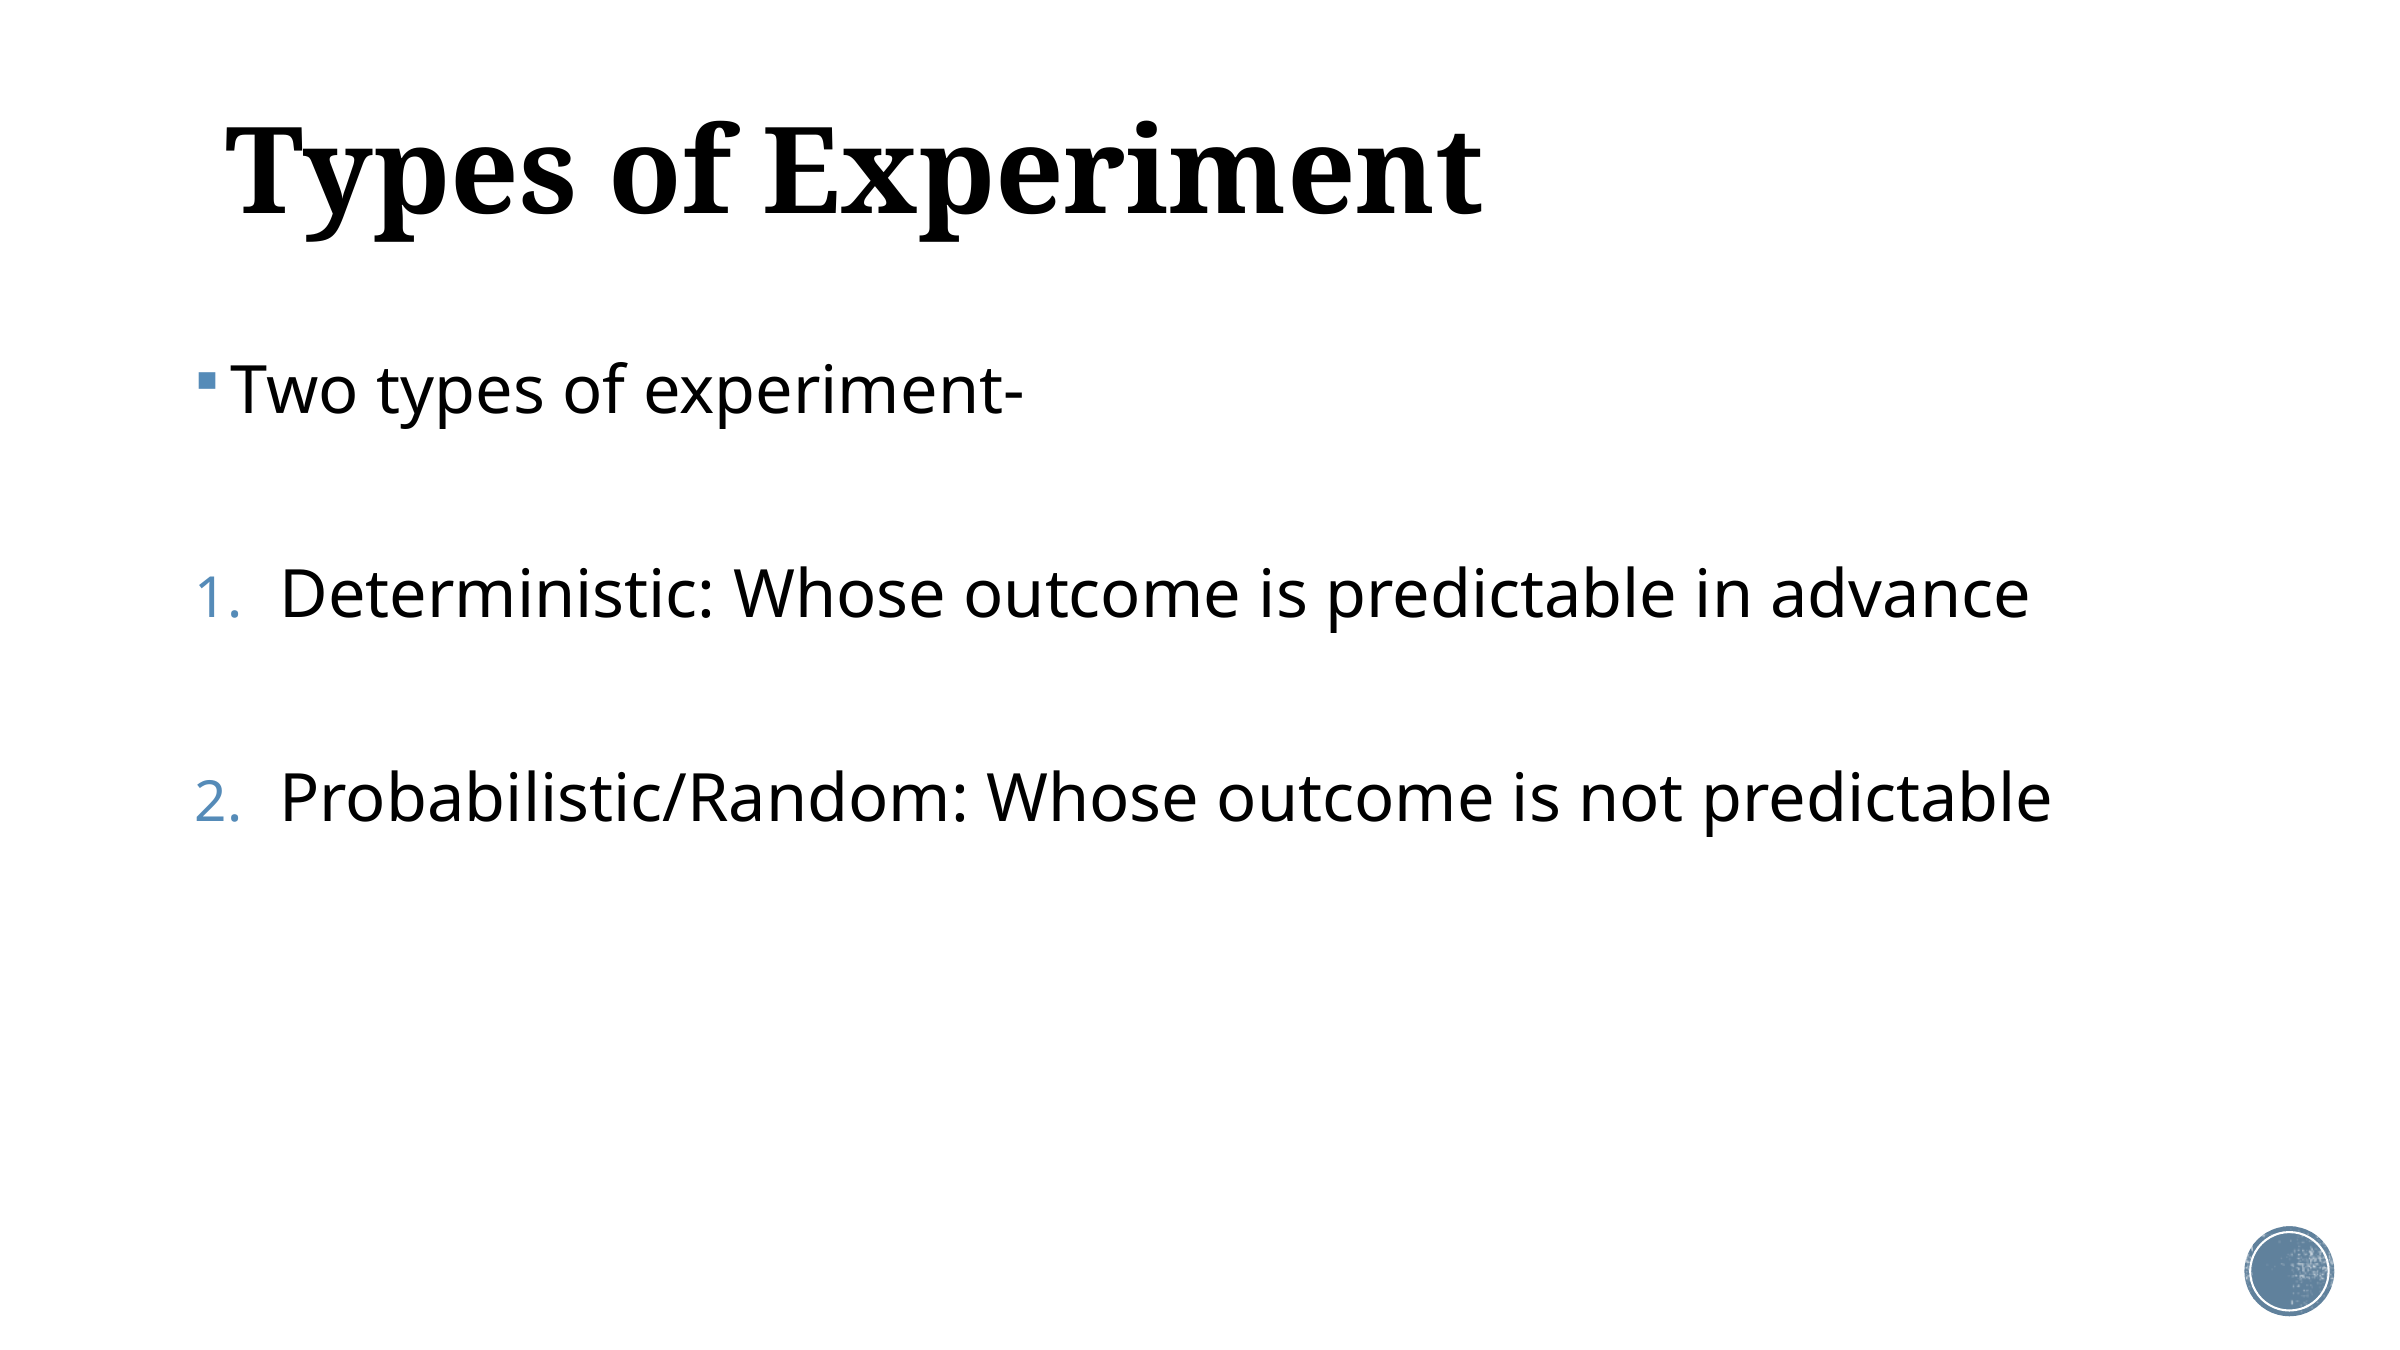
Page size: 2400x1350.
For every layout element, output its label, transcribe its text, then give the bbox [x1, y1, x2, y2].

title Types of Experiment [210, 16, 2191, 333]
list Two types of experiment- Deterministic: Whose outcome is predictable in advance Probabilistic/Random: Whose outcome is not predictable [179, 348, 2220, 1168]
